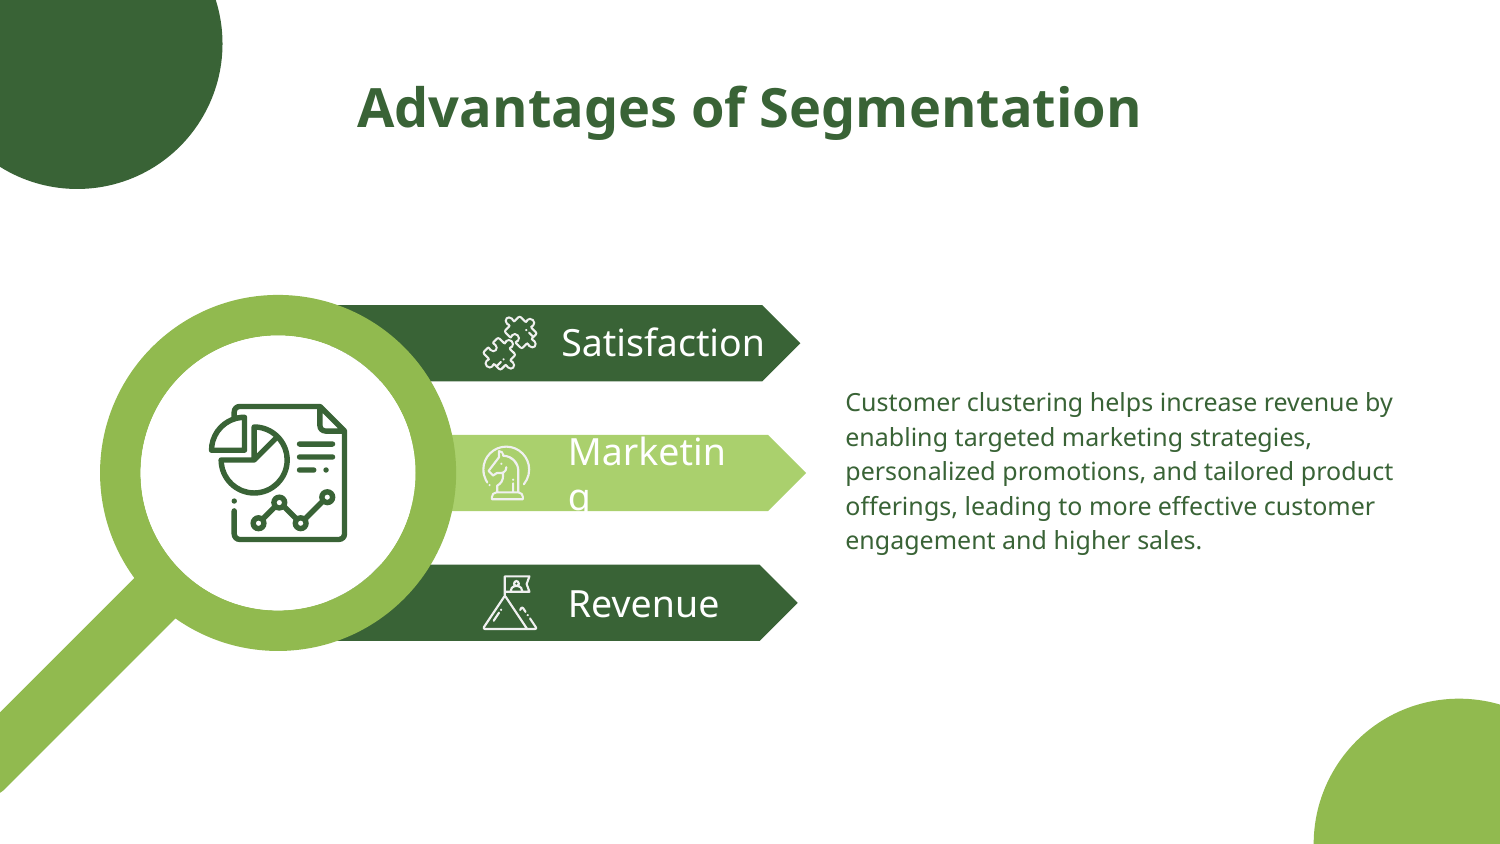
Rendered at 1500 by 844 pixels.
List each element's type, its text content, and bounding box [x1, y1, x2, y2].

title Advantages of Segmentation [51, 73, 1449, 168]
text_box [0, 294, 1480, 798]
